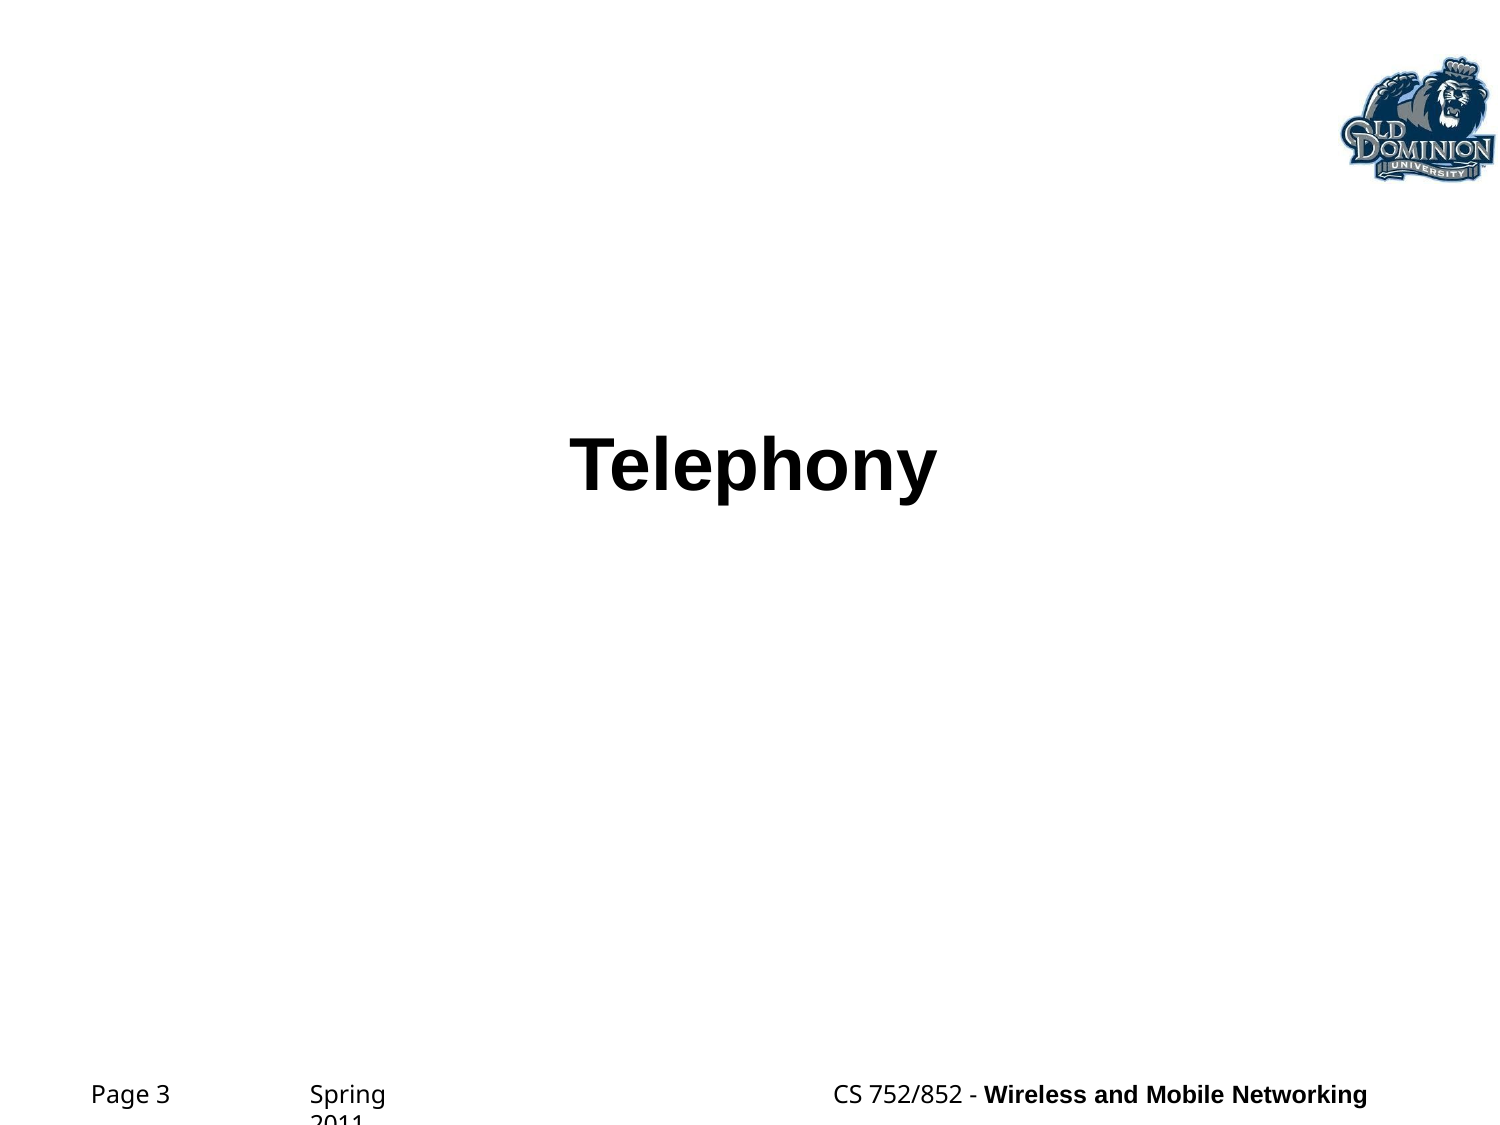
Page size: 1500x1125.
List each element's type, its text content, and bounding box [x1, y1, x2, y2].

picture [1338, 54, 1499, 184]
text_box Page 3 [88, 1076, 172, 1109]
text_box Spring 2011 [307, 1076, 446, 1125]
text_box CS 752/852 - Wireless and Mobile Networking [830, 1076, 1373, 1109]
title Telephony [567, 413, 947, 604]
